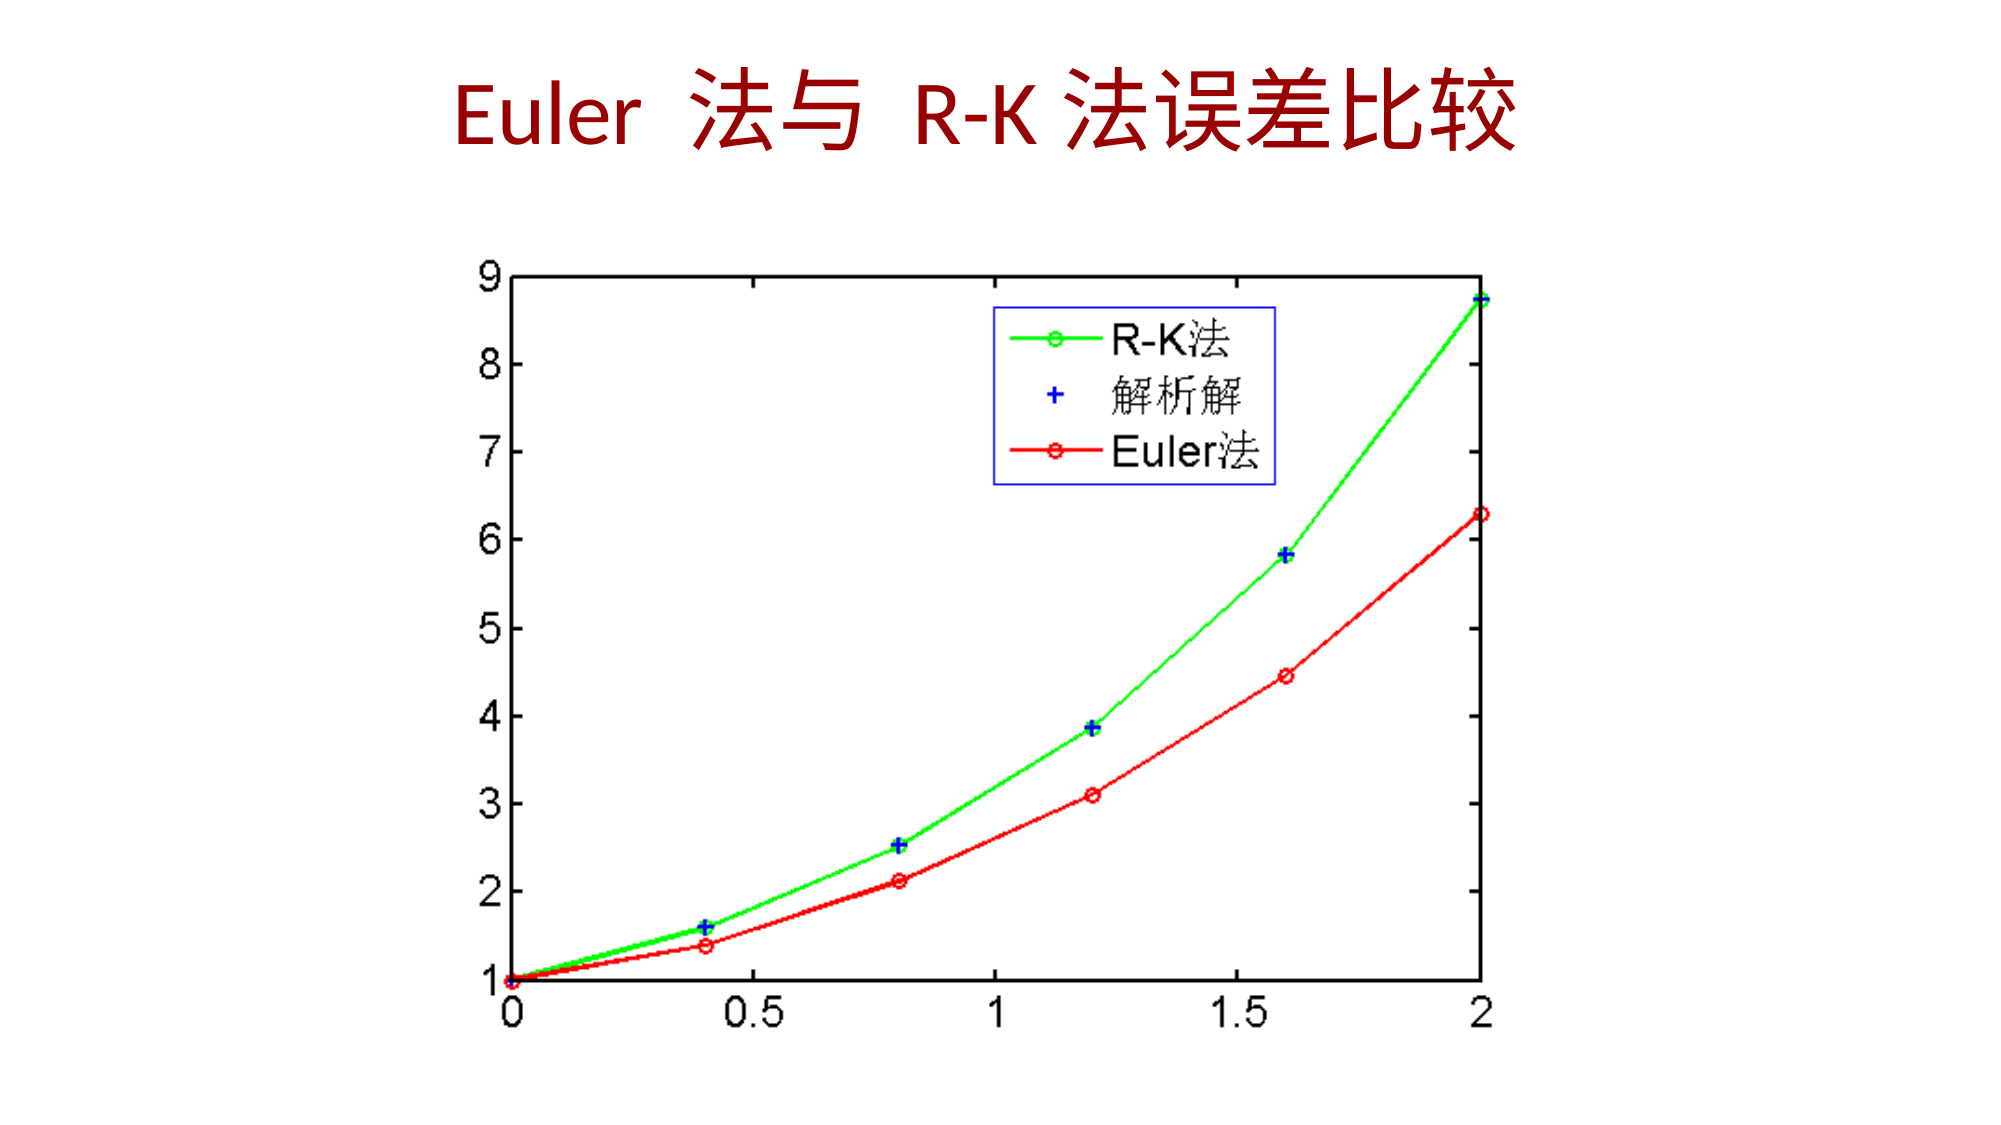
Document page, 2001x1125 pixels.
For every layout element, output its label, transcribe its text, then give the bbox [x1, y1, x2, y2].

title Euler 法与 R-K法误差比较 [437, 13, 1563, 212]
picture [349, 212, 1601, 1076]
